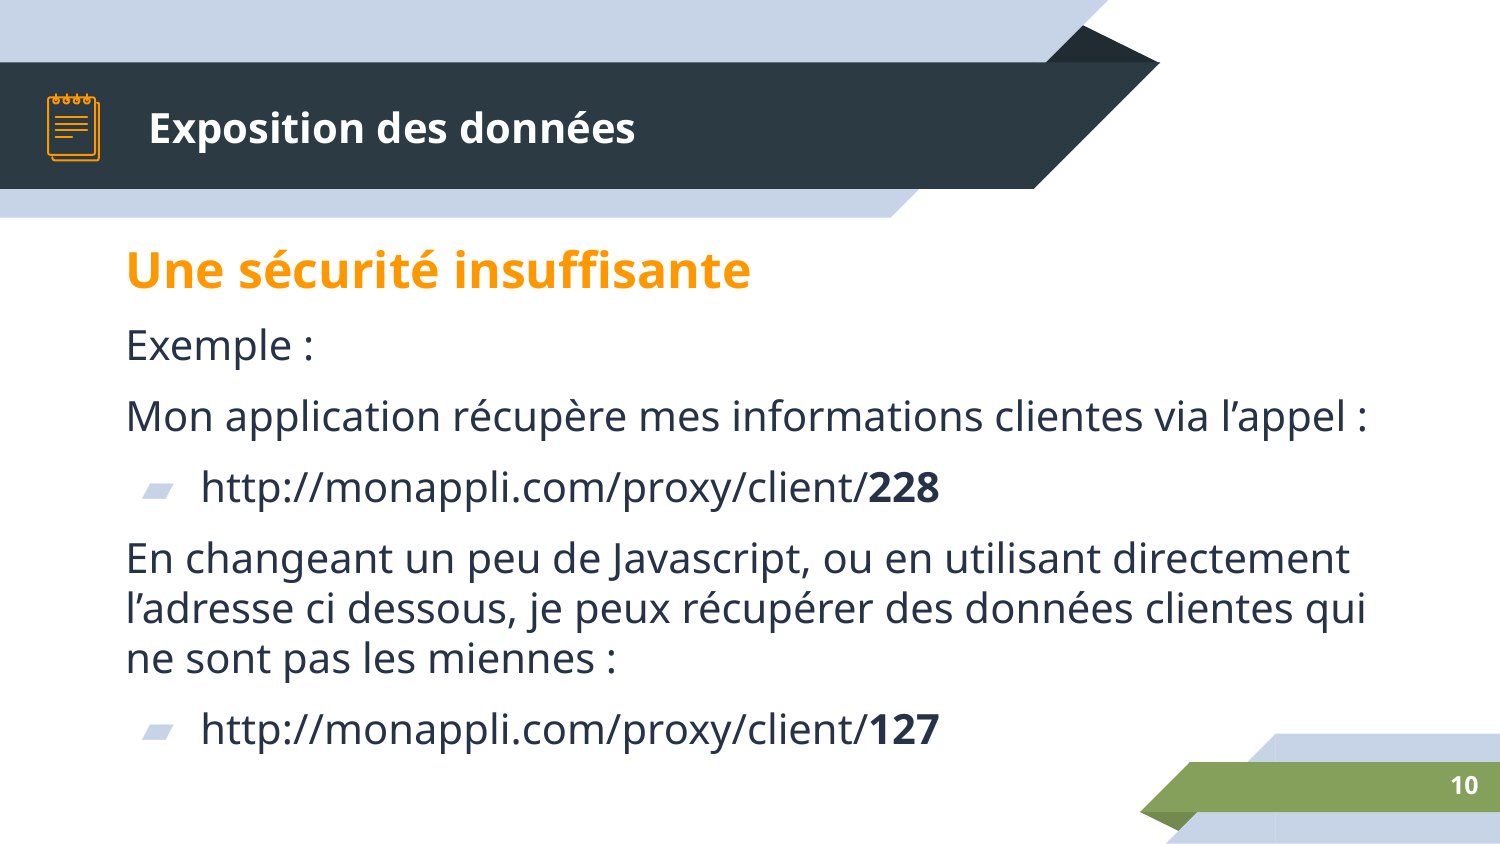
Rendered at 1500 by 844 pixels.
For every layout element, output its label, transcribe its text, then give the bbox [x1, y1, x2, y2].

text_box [47, 93, 100, 161]
list Une sécurité insuffisante Exemple : Mon application récupère mes informations clientes via l’appel : http://monappli.com/proxy/client/228 En changeant un peu de Javascript, ou en utilisant directement l’adresse ci dessous, je peux récupérer des données clientes qui ne sont pas les miennes : http://monappli.com/proxy/client/127 [110, 223, 1436, 672]
title Exposition des données [133, 64, 997, 190]
slide_number ‹#› [1249, 760, 1494, 813]
